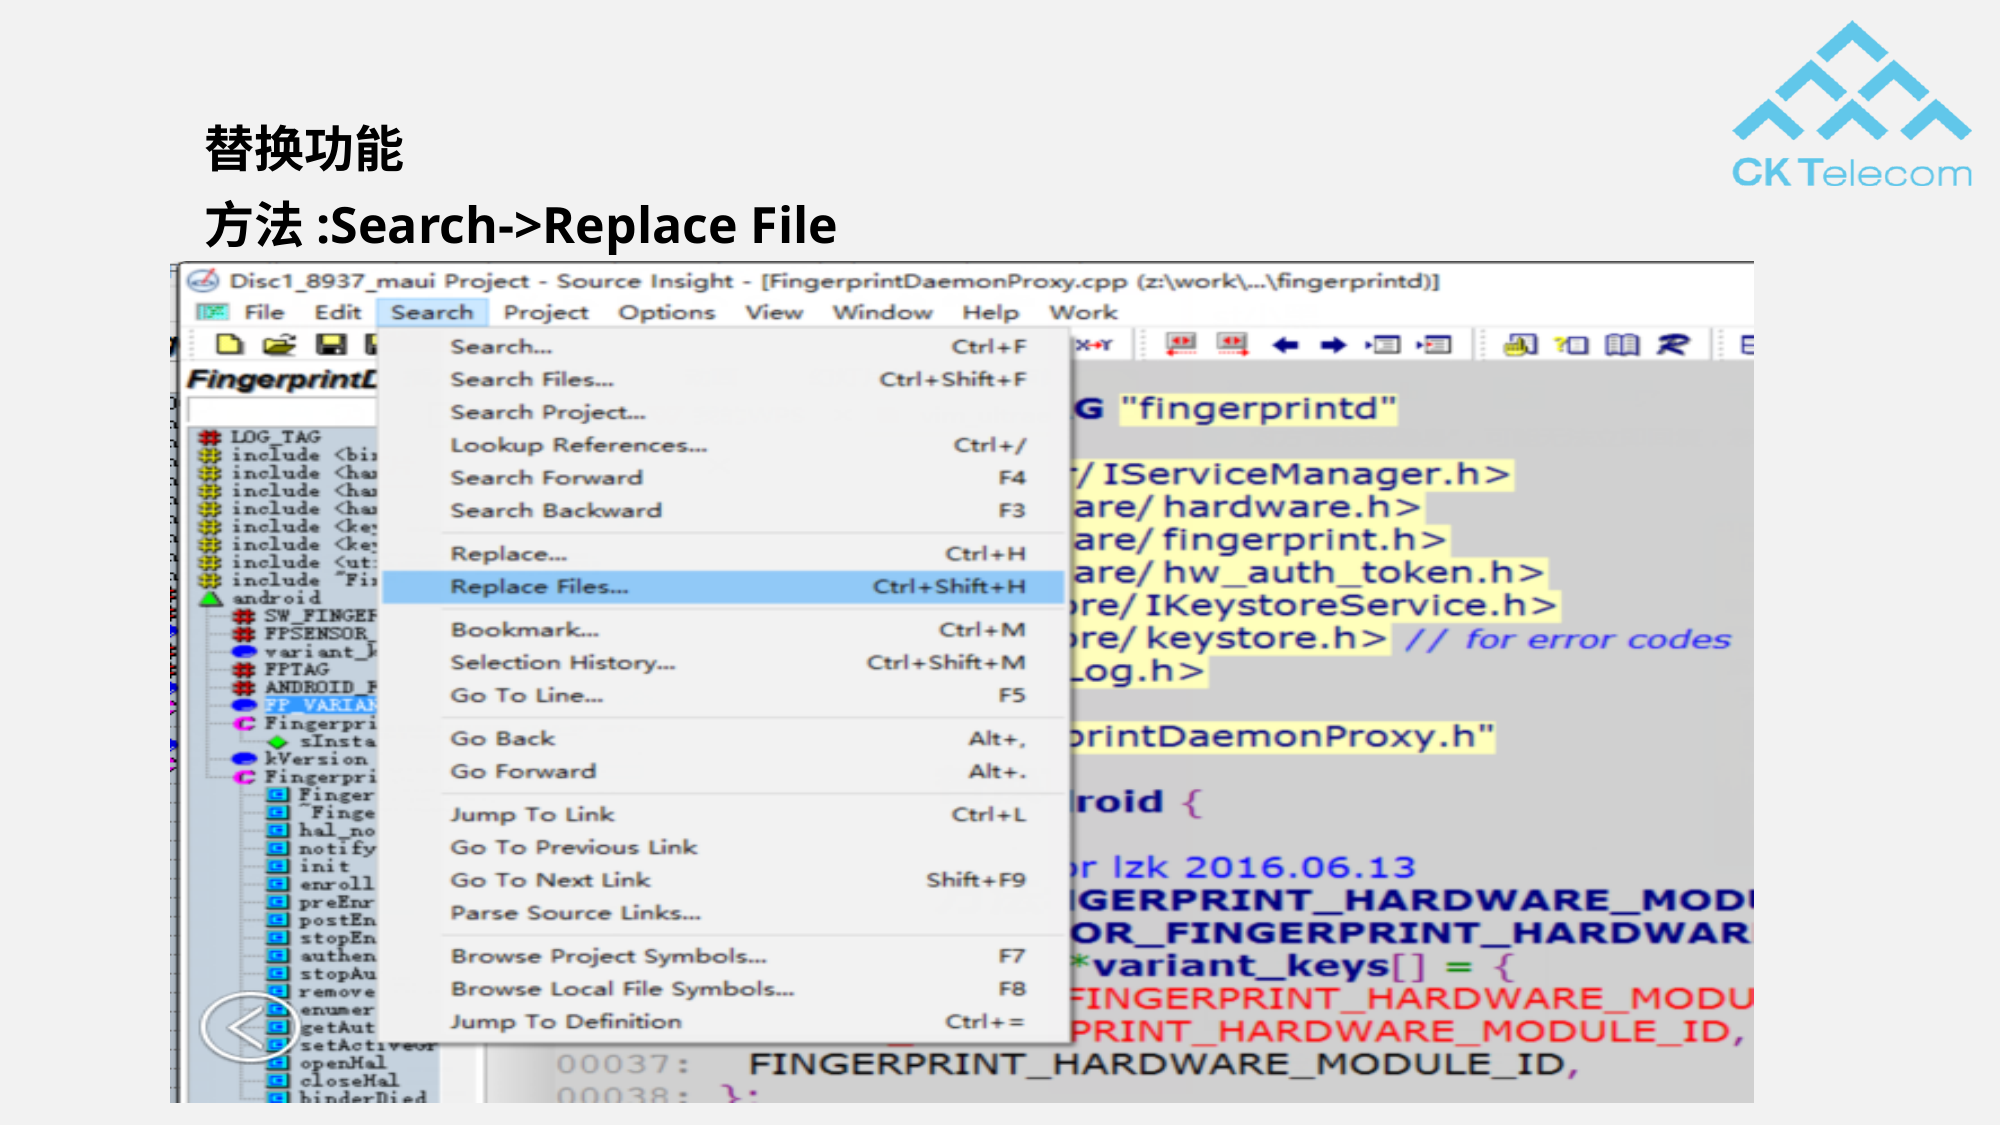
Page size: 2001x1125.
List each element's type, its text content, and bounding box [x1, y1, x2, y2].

picture [169, 261, 1754, 1103]
text_box 替换功能 [189, 110, 781, 185]
text_box 方法:Search->Replace File [189, 185, 1888, 261]
picture [1732, 20, 1972, 187]
